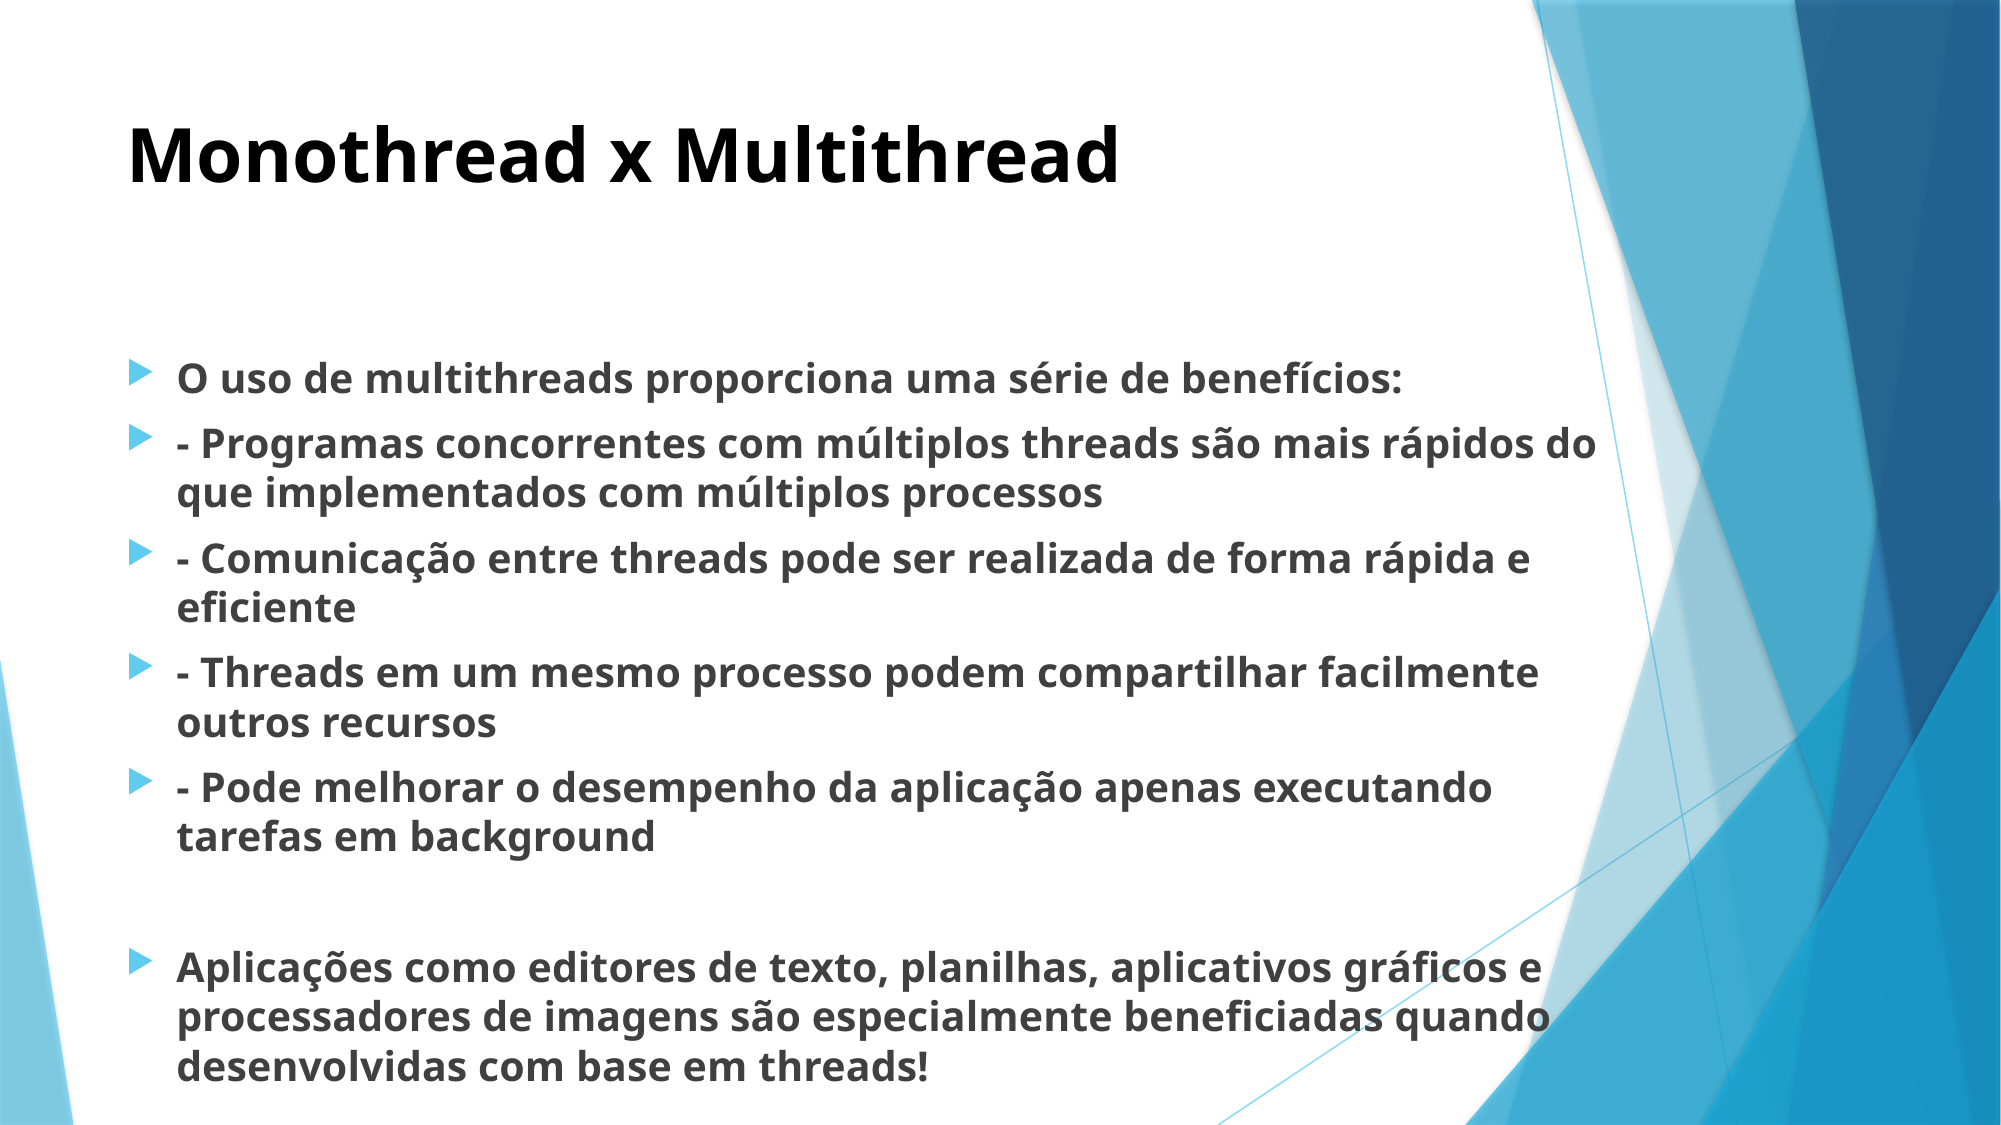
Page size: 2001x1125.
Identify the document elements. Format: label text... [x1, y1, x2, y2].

title Monothread x Multithread [111, 99, 1617, 276]
list O uso de multithreads proporciona uma série de benefícios: - Programas concorrentes com múltiplos threads são mais rápidos do que implementados com múltiplos processos - Comunicação entre threads pode ser realizada de forma rápida e eficiente - Threads em um mesmo processo podem compartilhar facilmente outros recursos - Pode melhorar o desempenho da aplicação apenas executando tarefas em background Aplicações como editores de texto, planilhas, aplicativos gráficos e processadores de imagens são especialmente beneficiadas quando desenvolvidas com base em threads! [111, 344, 1617, 1100]
